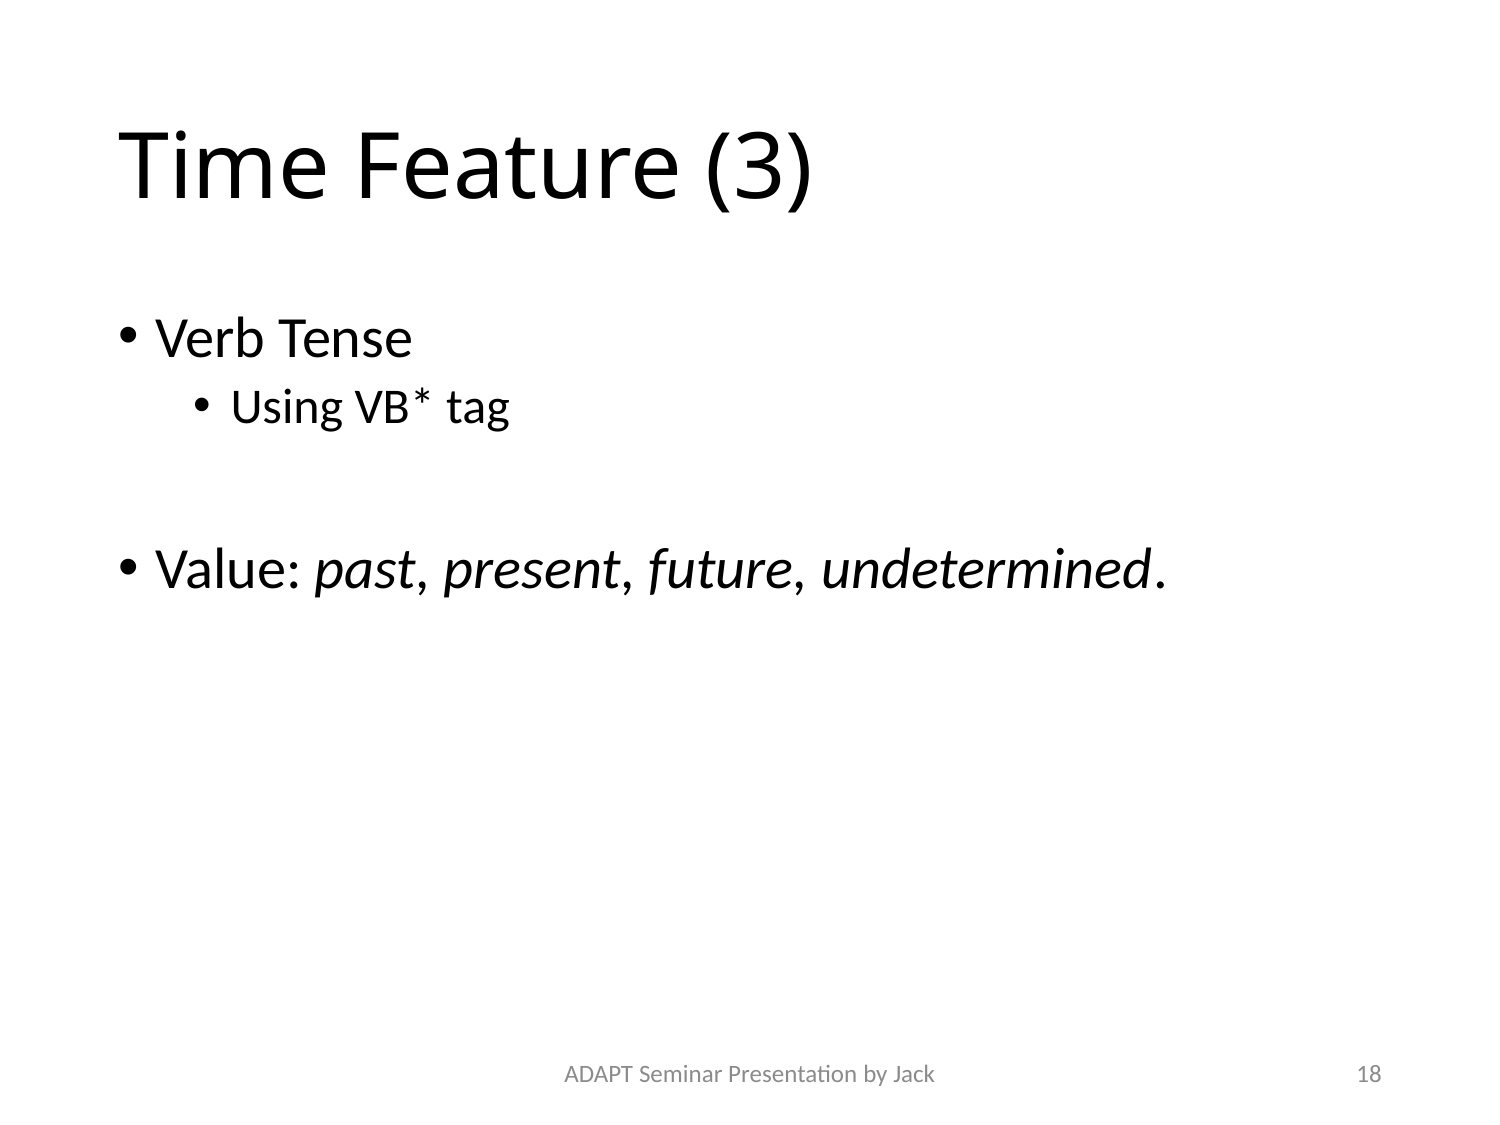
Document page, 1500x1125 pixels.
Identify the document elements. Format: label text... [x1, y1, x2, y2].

footer ADAPT Seminar Presentation by Jack [496, 1042, 1004, 1103]
slide_number 18 [1059, 1042, 1397, 1103]
title Time Feature (3) [103, 59, 1397, 278]
list Verb Tense Using VB* tag Value: past, present, future, undetermined. [103, 299, 1397, 1014]
